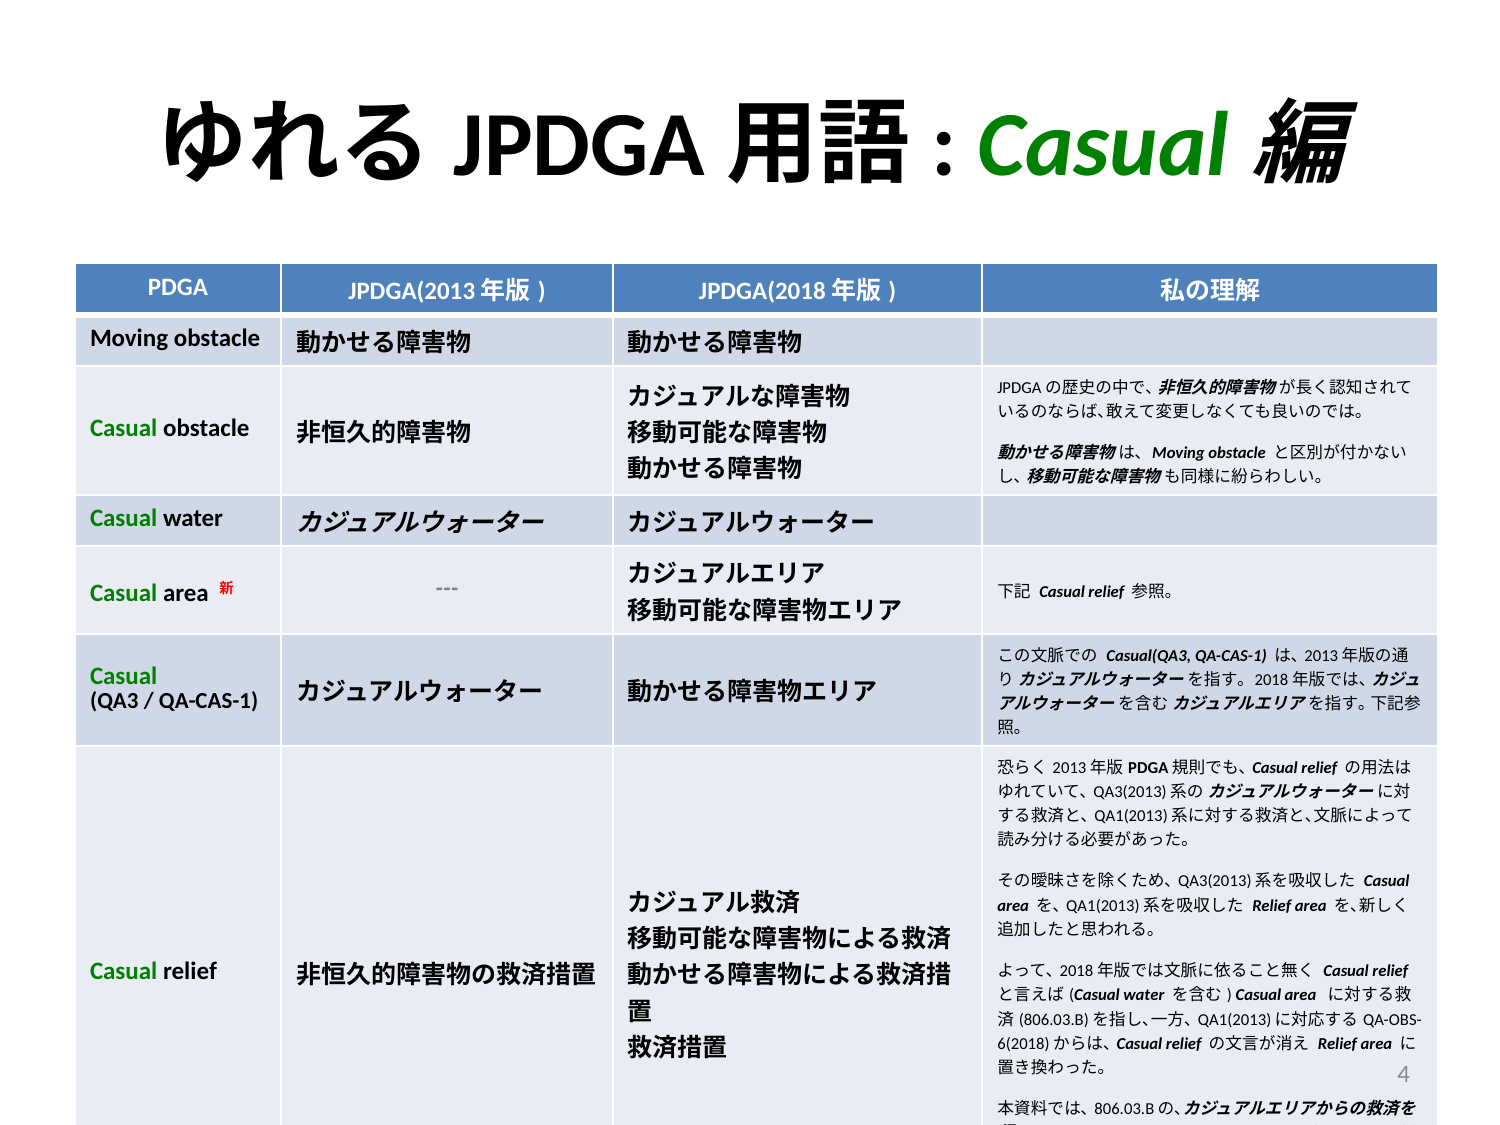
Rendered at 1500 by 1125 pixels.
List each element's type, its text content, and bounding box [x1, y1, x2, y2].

table_cell カジュアルな障害物 移動可能な障害物 動かせる障害物 [614, 367, 981, 494]
table_cell 動かせる障害物 [282, 318, 612, 365]
table_cell カジュアル救済 移動可能な障害物による救済 動かせる障害物による救済措置 救済措置 [614, 747, 981, 1125]
table_cell Casual obstacle [76, 367, 280, 494]
table_cell --- [282, 547, 612, 633]
table_cell カジュアルウォーター [282, 496, 612, 545]
table_cell 非恒久的障害物 [282, 367, 612, 494]
table_cell この文脈での Casual(QA3, QA-CAS-1) は､2013年版の通り カジュアルウォーター を指す｡ 2018年版では､ カジュアルウォーター を含む カジュアルエリア を指す｡ 下記参照｡ [983, 635, 1437, 745]
table_header PDGA [76, 264, 280, 312]
table_cell JPDGAの歴史の中で､ 非恒久的障害物 が長く認知されているのならば､敢えて変更しなくても良いのでは｡ 動かせる障害物 は､ Moving obstacle と区別が付かないし､ 移動可能な障害物 も同様に紛らわしい｡ [983, 367, 1437, 494]
table_cell 動かせる障害物 [614, 318, 981, 365]
table_cell 下記 Casual relief 参照｡ [983, 547, 1437, 633]
table_cell [983, 318, 1437, 365]
table_cell カジュアルウォーター [282, 635, 612, 745]
table_cell Moving obstacle [76, 318, 280, 365]
slide_number 4 [1074, 1042, 1425, 1103]
table_cell Casual area 新 [76, 547, 280, 633]
table_cell Casual water [76, 496, 280, 545]
table_cell Casual relief [76, 747, 280, 1125]
table_cell 恐らく2013年版PDGA規則でも､Casual relief の用法はゆれていて､QA3(2013)系の カジュアルウォーター に対する救済と､QA1(2013)系に対する救済と､文脈によって読み分ける必要があった｡ その曖昧さを除くため､QA3(2013)系を吸収した Casual area を､QA1(2013)系を吸収した Relief area を､新しく追加したと思われる｡ よって､2018年版では文脈に依ること無く Casual relief と言えば(Casual water を含む) Casual area に対する救済(806.03.B)を指し､一方､QA1(2013)に対応するQA-OBS-6(2018)からは､Casual relief の文言が消え Relief area に置き換わった｡ 本資料では､806.03.Bの､カジュアルエリアからの救済を得る… (To obtain relief from a casual area) から取って､以後Casual relief を カジュアルエリアからの救済 と呼ぶこととする｡ [983, 747, 1437, 1125]
table_cell 動かせる障害物エリア [614, 635, 981, 745]
table_cell 非恒久的障害物の救済措置 [282, 747, 612, 1125]
table_header JPDGA(2013年版) [282, 264, 612, 312]
table_header 私の理解 [983, 264, 1437, 312]
table_cell カジュアルウォーター [614, 496, 981, 545]
table_cell Casual (QA3 / QA-CAS-1) [76, 635, 280, 745]
table_cell [983, 496, 1437, 545]
table_cell カジュアルエリア 移動可能な障害物エリア [614, 547, 981, 633]
table_header JPDGA(2018年版) [614, 264, 981, 312]
title ゆれるJPDGA用語: Casual編 [75, 45, 1425, 233]
